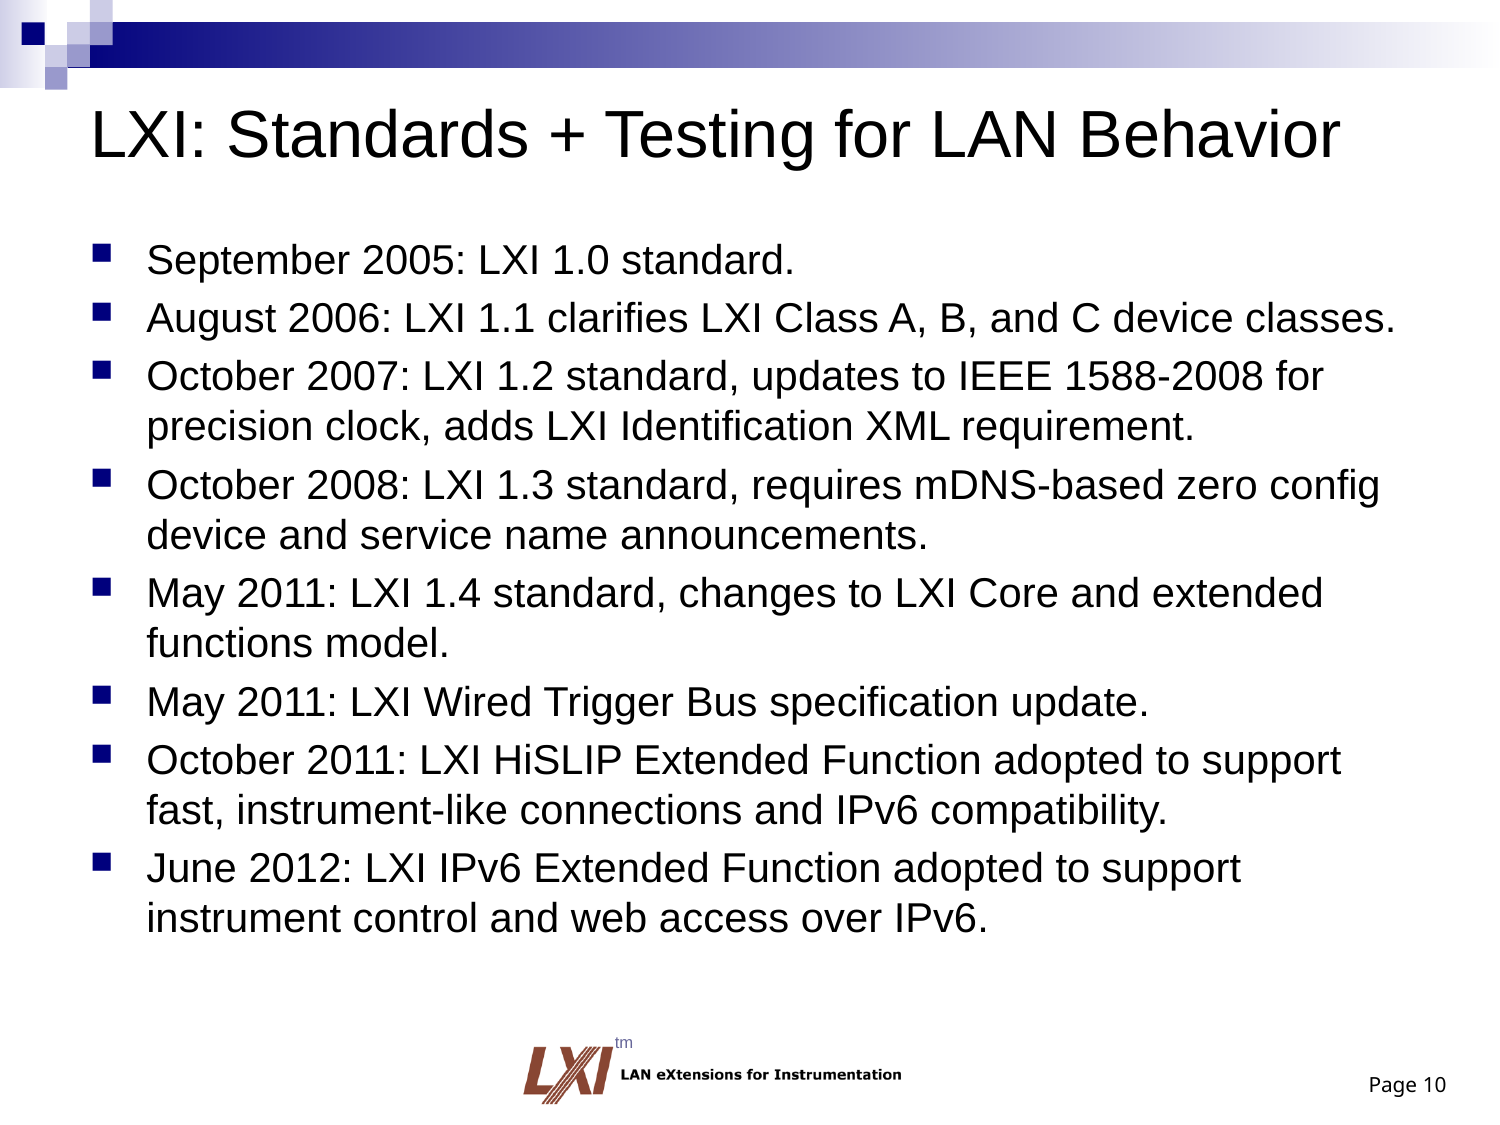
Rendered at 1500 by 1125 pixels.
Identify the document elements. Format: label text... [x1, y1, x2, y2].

list September 2005: LXI 1.0 standard. August 2006: LXI 1.1 clarifies LXI Class A, B, and C device classes. October 2007: LXI 1.2 standard, updates to IEEE 1588-2008 for precision clock, adds LXI Identification XML requirement. October 2008: LXI 1.3 standard, requires mDNS-based zero config device and service name announcements. May 2011: LXI 1.4 standard, changes to LXI Core and extended functions model. May 2011: LXI Wired Trigger Bus specification update. October 2011: LXI HiSLIP Extended Function adopted to support fast, instrument-like connections and IPv6 compatibility. June 2012: LXI IPv6 Extended Function adopted to support instrument control and web access over IPv6. [74, 226, 1426, 988]
picture [512, 1037, 913, 1113]
title LXI: Standards + Testing for LAN Behavior [74, 37, 1426, 226]
